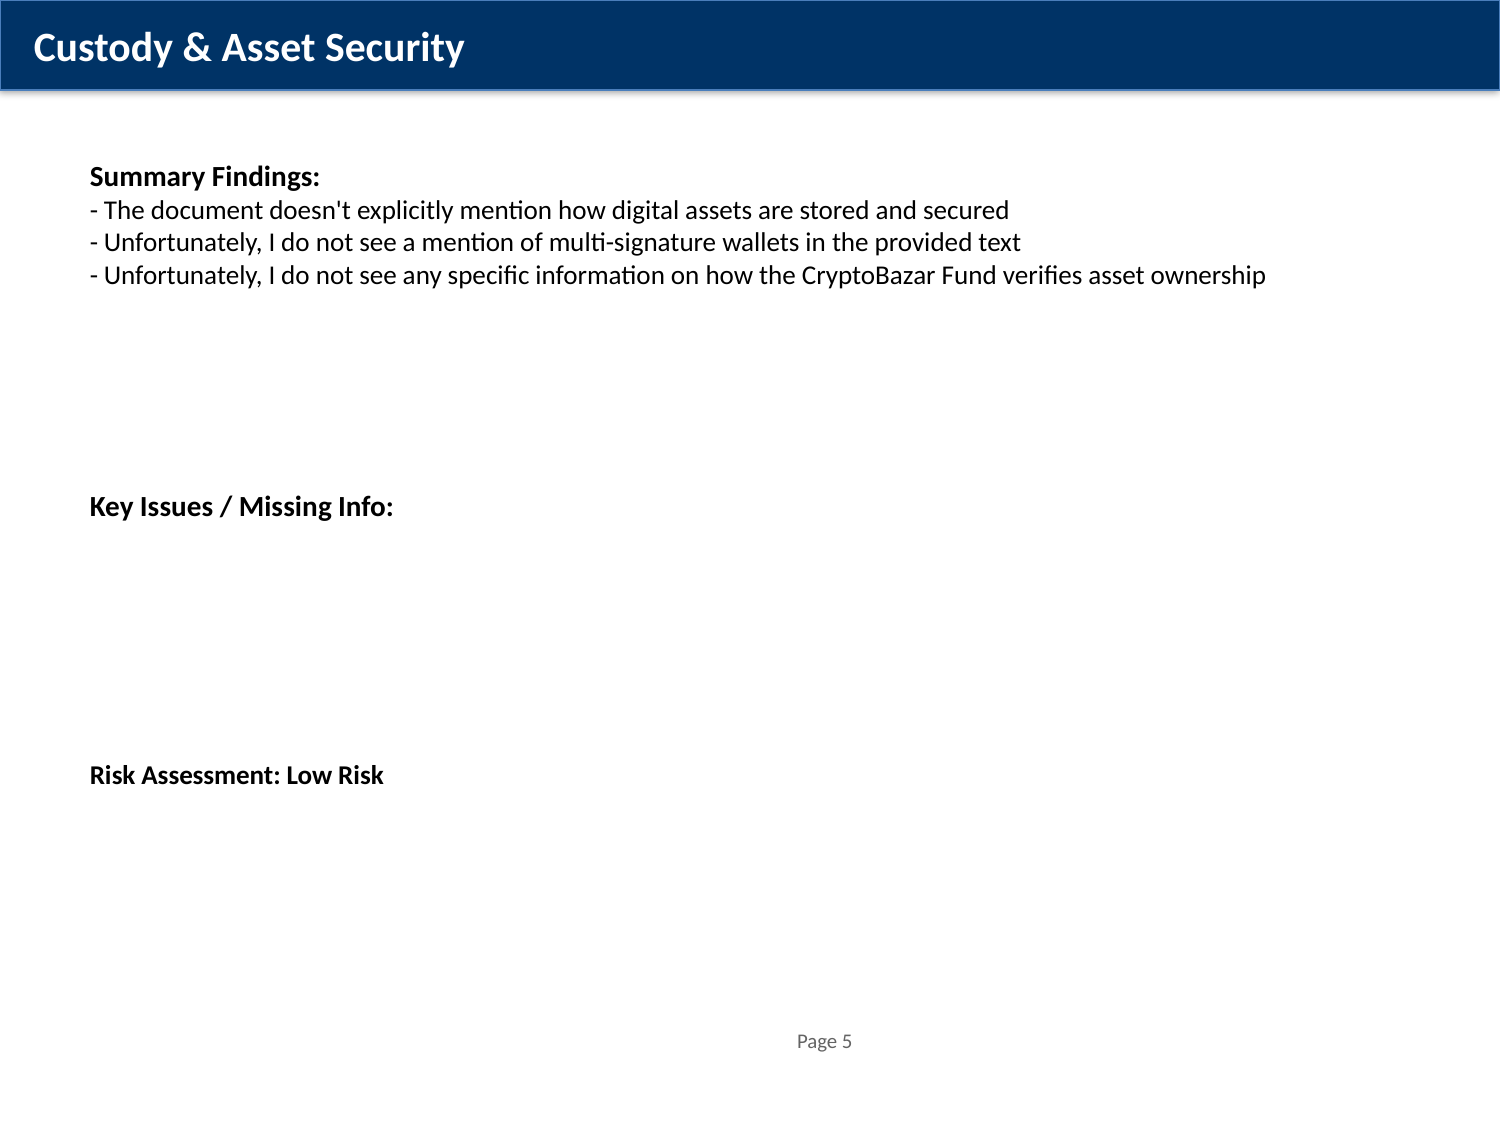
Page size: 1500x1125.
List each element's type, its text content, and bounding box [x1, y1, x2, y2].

text_box Risk Assessment: Low Risk [74, 749, 1425, 798]
text_box Key Issues / Missing Info: [74, 479, 1425, 530]
text_box Custody & Asset Security [0, 0, 1500, 91]
text_box Summary Findings: - The document doesn't explicitly mention how digital assets are stored and secured - Unfortunately, I do not see a mention of multi-signature wallets in the provided text - Unfortunately, I do not see any specific information on how the CryptoBazar Fund verifies asset ownership [74, 149, 1425, 298]
text_box Page 5 [782, 1020, 868, 1060]
